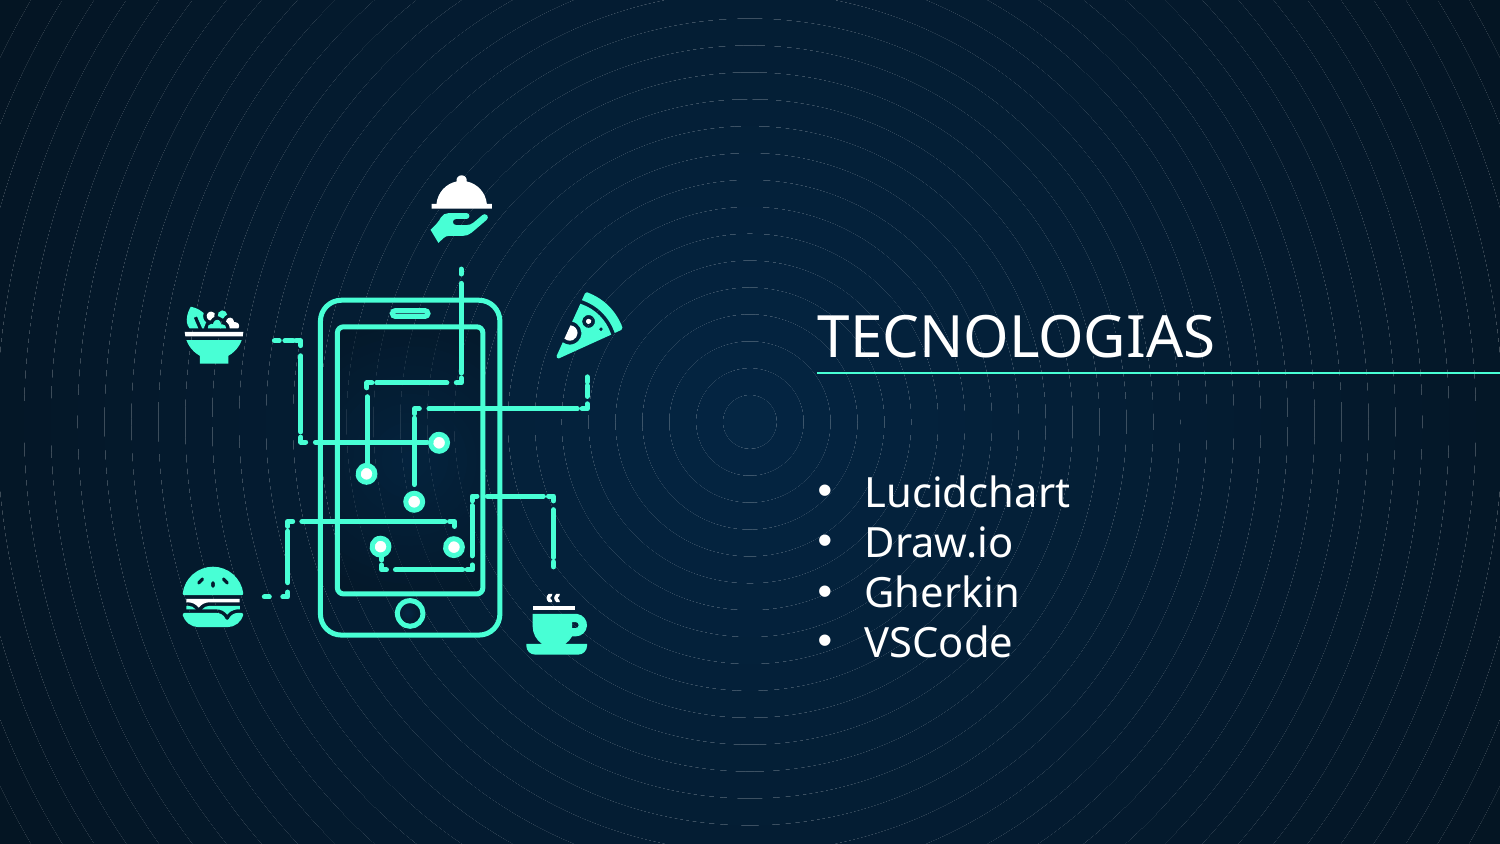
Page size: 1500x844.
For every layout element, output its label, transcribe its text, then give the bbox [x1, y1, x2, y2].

text_box [445, 538, 463, 556]
text_box [392, 310, 428, 317]
text_box [358, 465, 375, 483]
text_box [372, 538, 389, 556]
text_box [182, 566, 244, 628]
text_box [430, 434, 448, 452]
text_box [526, 593, 588, 655]
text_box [430, 175, 492, 244]
text_box [397, 600, 423, 627]
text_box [555, 292, 624, 359]
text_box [184, 306, 244, 364]
title TECNOLOGIAS [802, 285, 1430, 385]
subtitle Lucidchart Draw.io Gherkin VSCode [802, 450, 1370, 684]
text_box [337, 326, 483, 594]
text_box [405, 493, 423, 511]
